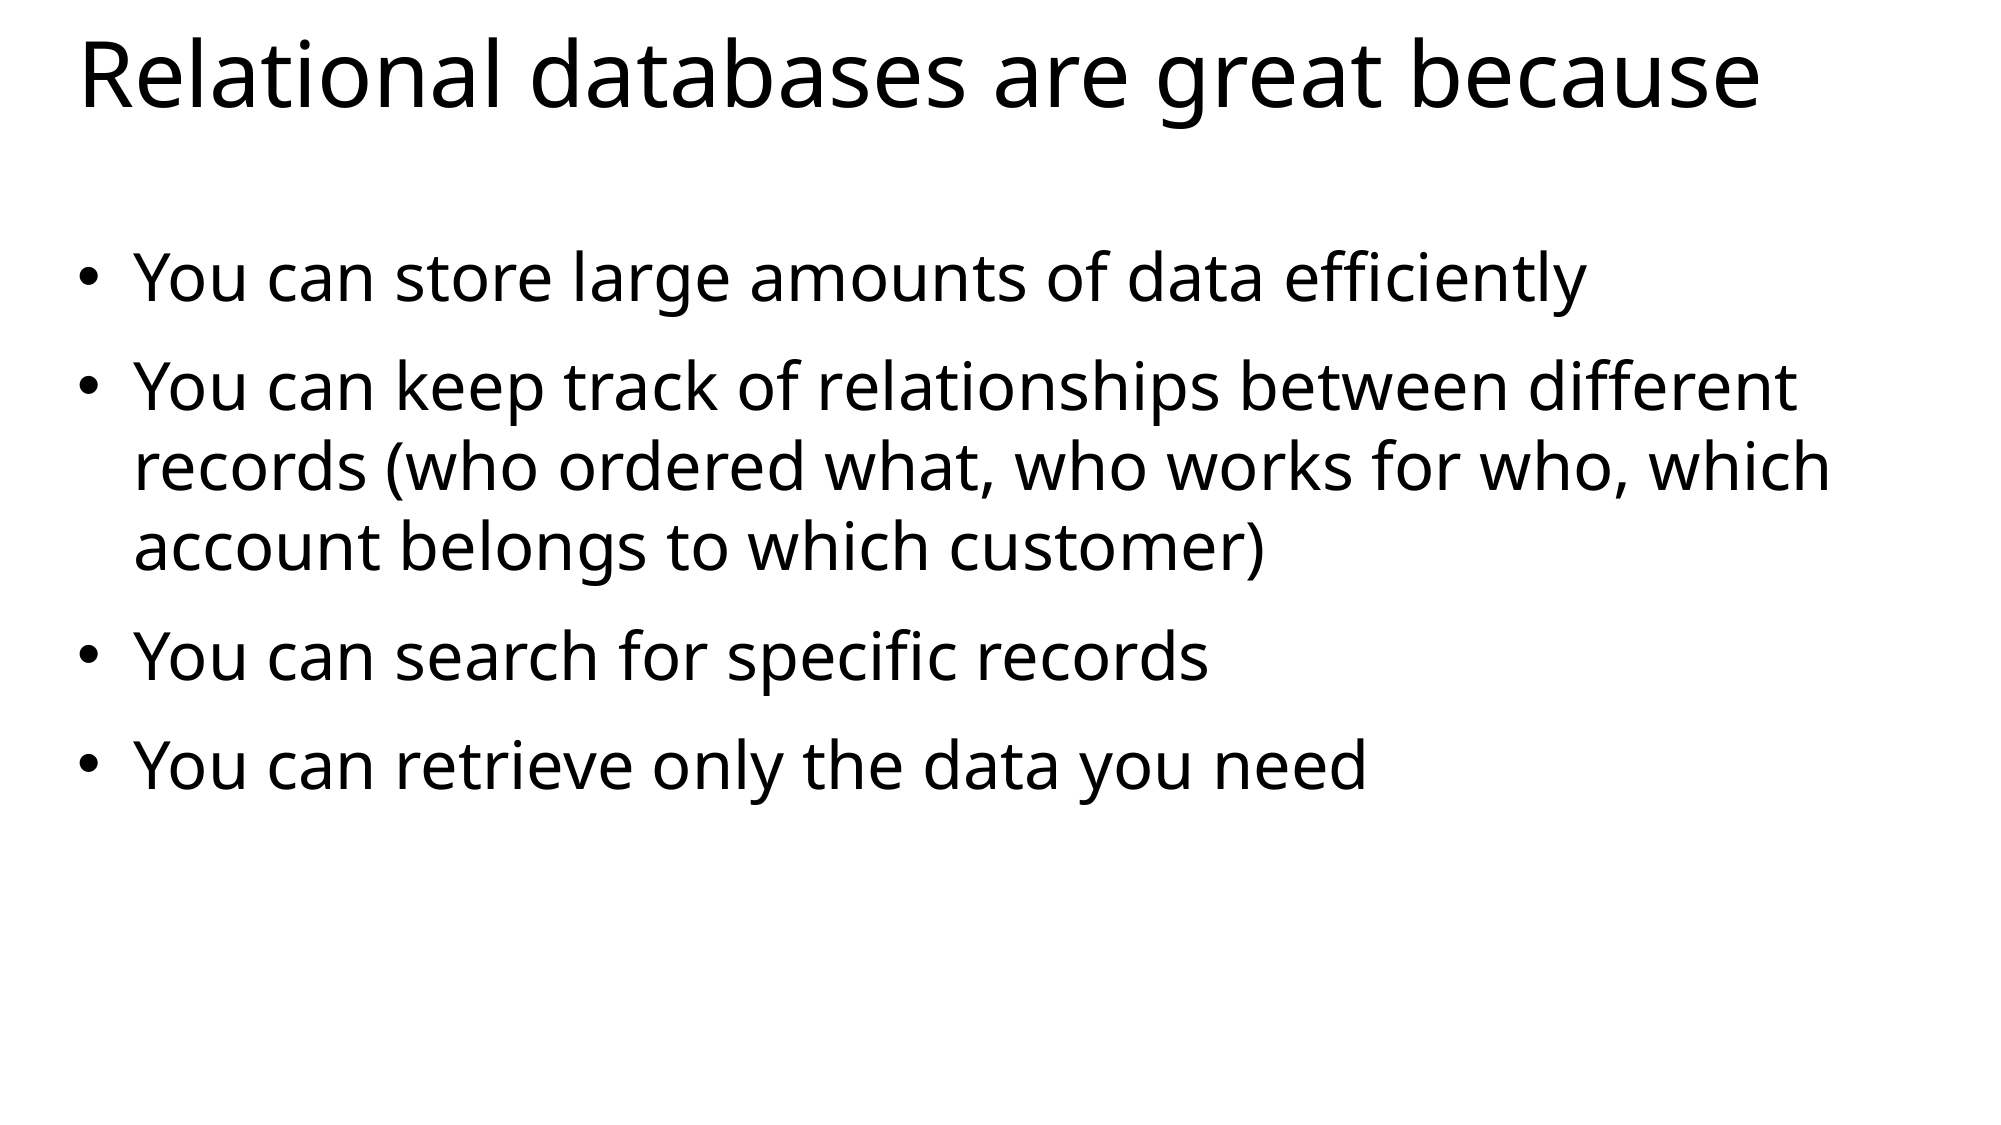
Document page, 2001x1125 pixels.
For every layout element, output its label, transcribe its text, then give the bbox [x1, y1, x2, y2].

list You can store large amounts of data efficiently You can keep track of relationships between different records (who ordered what, who works for who, which account belongs to which customer) You can search for specific records You can retrieve only the data you need [62, 227, 1953, 1096]
title Relational databases are great because [62, 29, 1953, 205]
